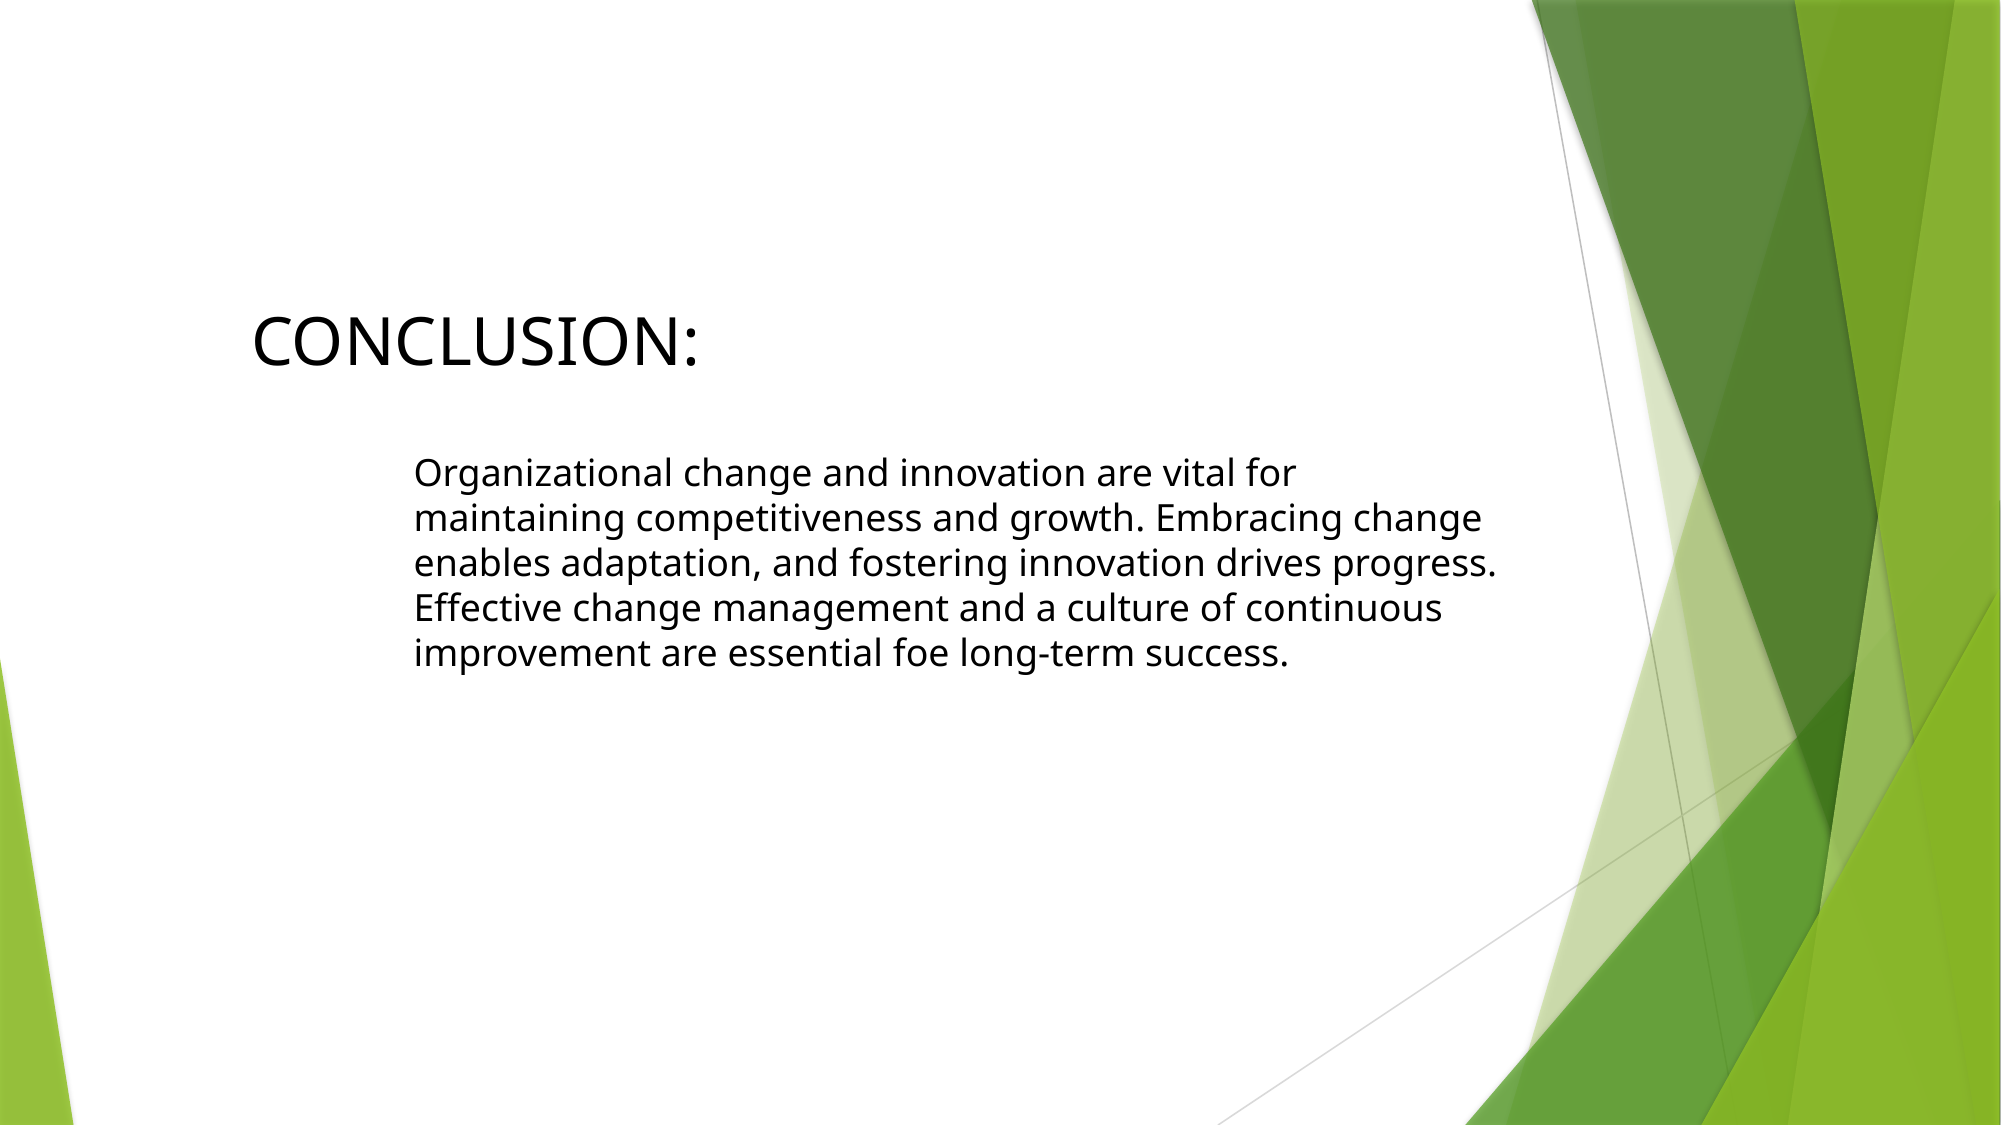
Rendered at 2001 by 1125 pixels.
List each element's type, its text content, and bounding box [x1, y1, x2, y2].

text_box CONCLUSION: [236, 291, 1112, 386]
text_box Organizational change and innovation are vital for maintaining competitiveness and growth. Embracing change enables adaptation, and fostering innovation drives progress. Effective change management and a culture of continuous improvement are essential foe long-term success. [398, 441, 1518, 681]
